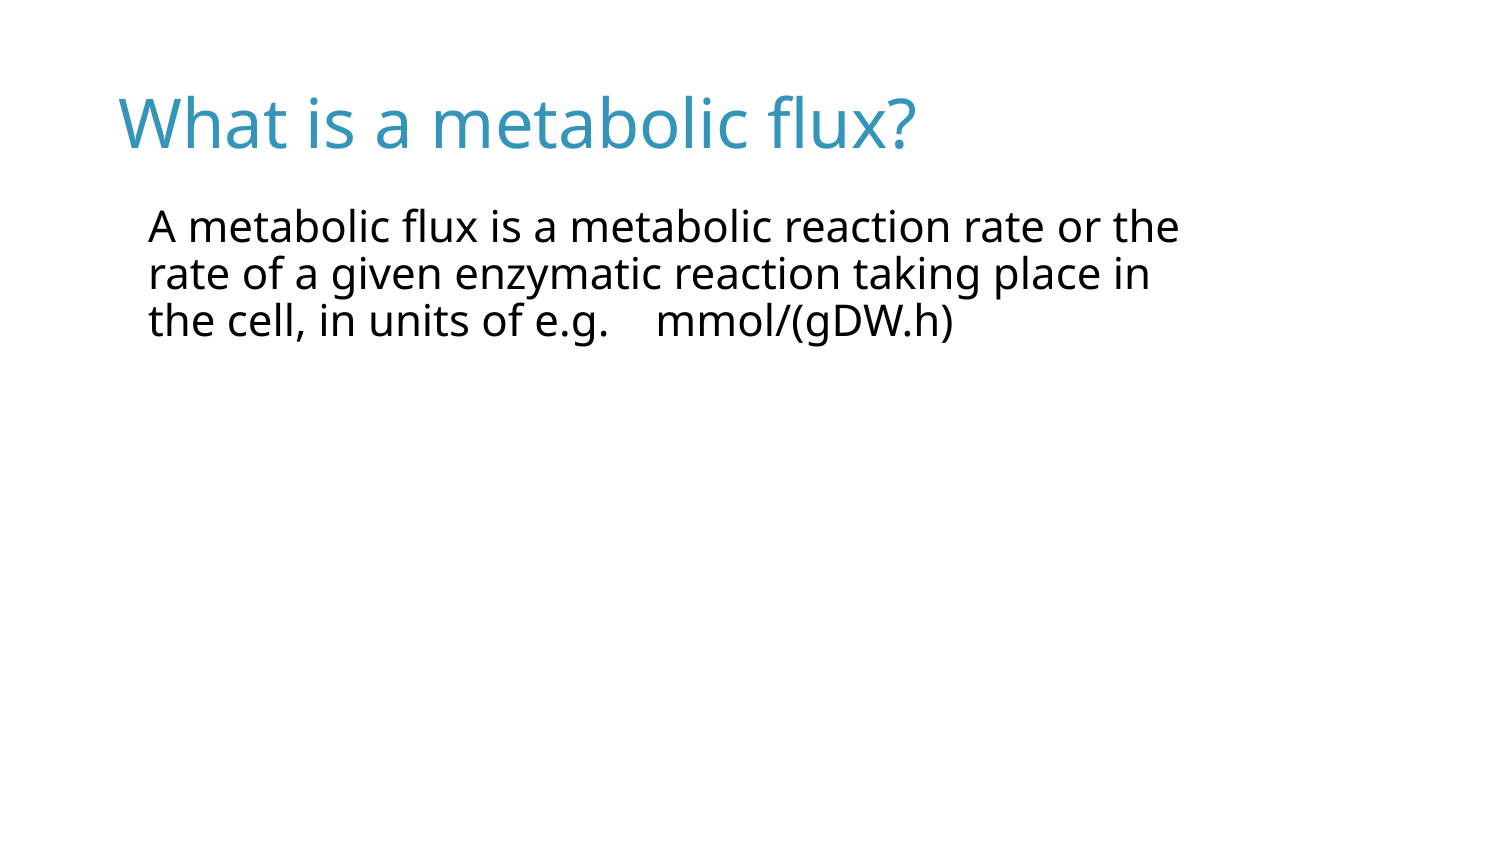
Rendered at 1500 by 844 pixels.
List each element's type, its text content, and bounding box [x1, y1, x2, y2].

list A metabolic flux is a metabolic reaction rate or the rate of a given enzymatic reaction taking place in the cell, in units of e.g. mmol/(gDW.h) [133, 196, 1220, 587]
title What is a metabolic flux? [103, 44, 1397, 208]
